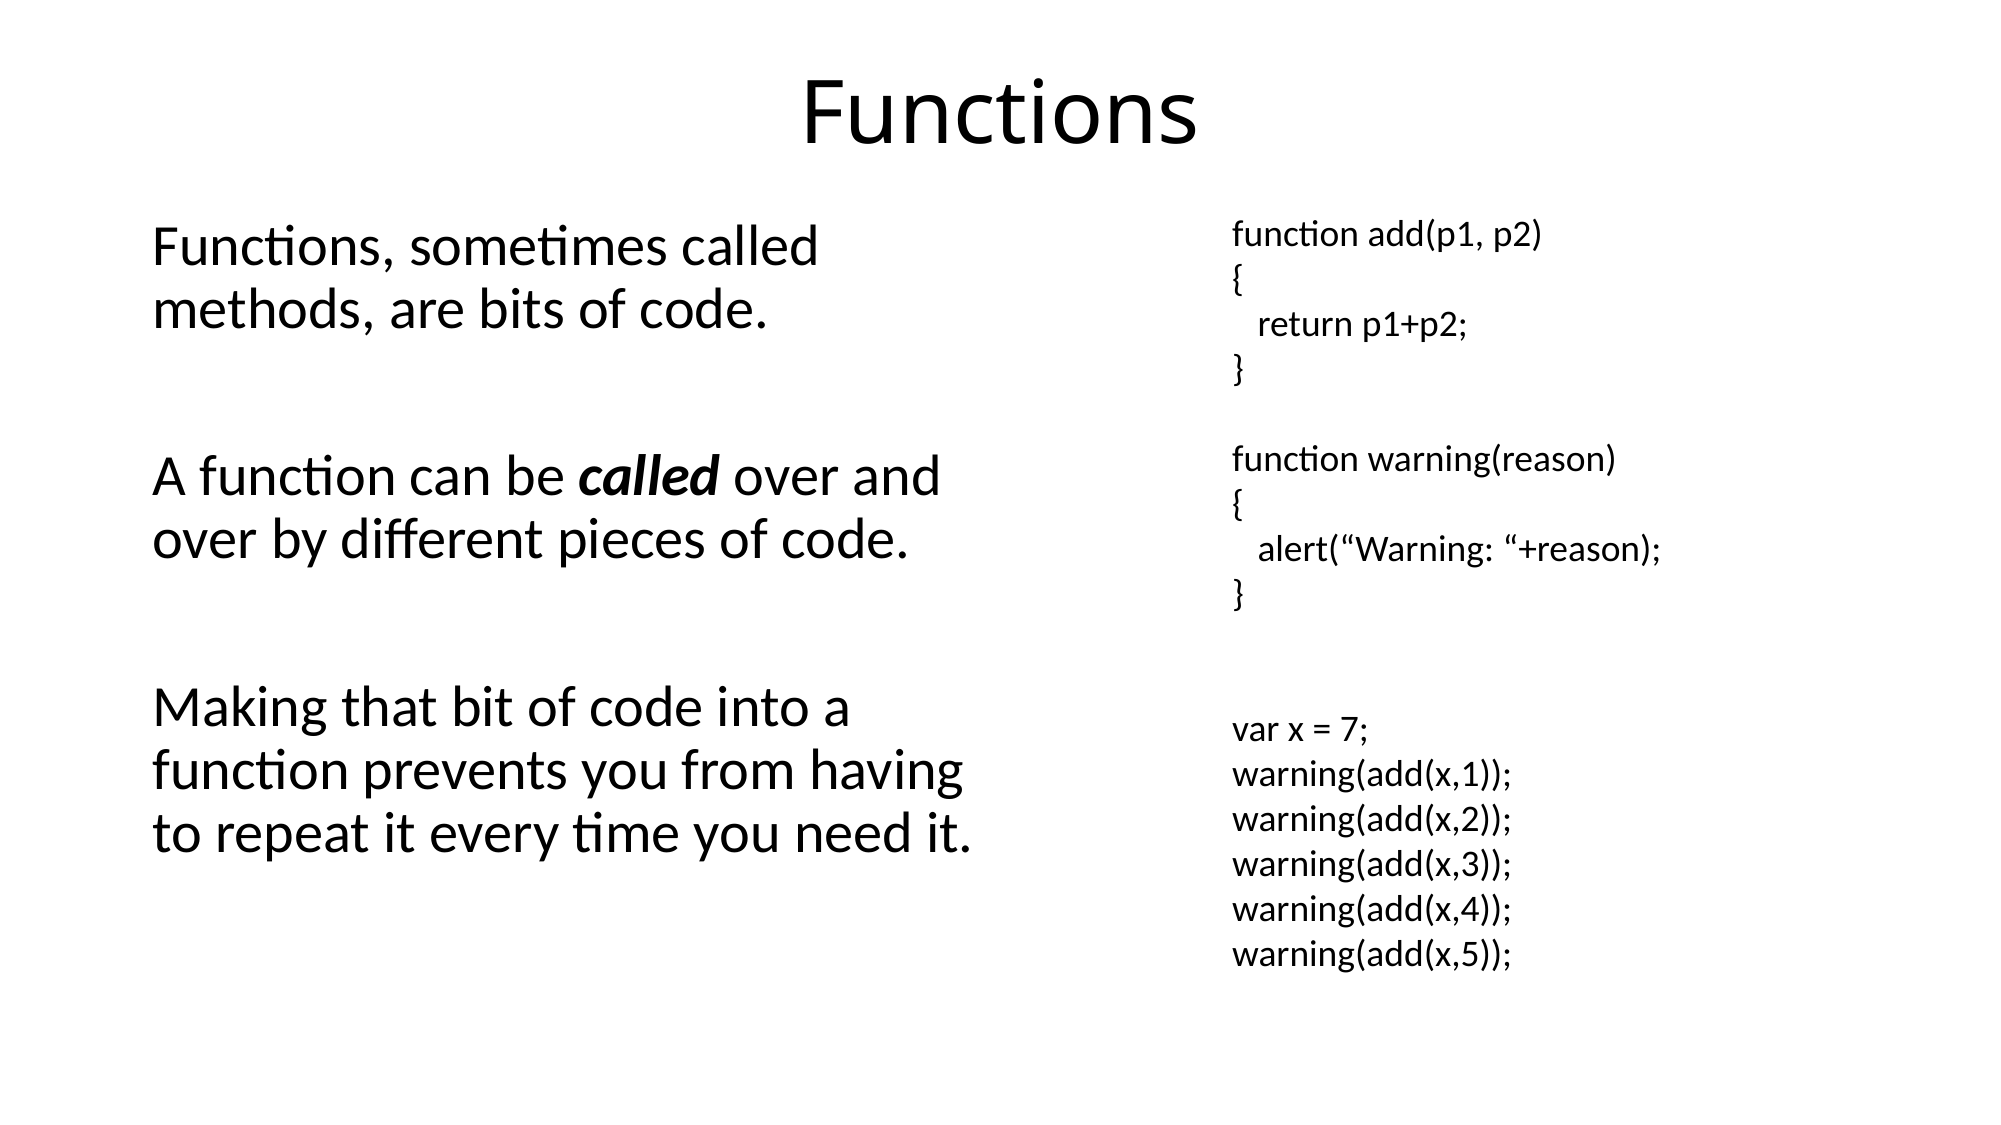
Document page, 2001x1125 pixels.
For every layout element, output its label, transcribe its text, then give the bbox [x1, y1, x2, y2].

text_box function add(p1, p2) { return p1+p2; } function warning(reason) { alert(“Warning: “+reason); } var x = 7; warning(add(x,1)); warning(add(x,2)); warning(add(x,3)); warning(add(x,4)); warning(add(x,5)); [1217, 202, 1863, 982]
list Functions, sometimes called methods, are bits of code. A function can be called over and over by different pieces of code. Making that bit of code into a function prevents you from having to repeat it every time you need it. [137, 207, 1016, 1014]
title Functions [137, 59, 1863, 170]
